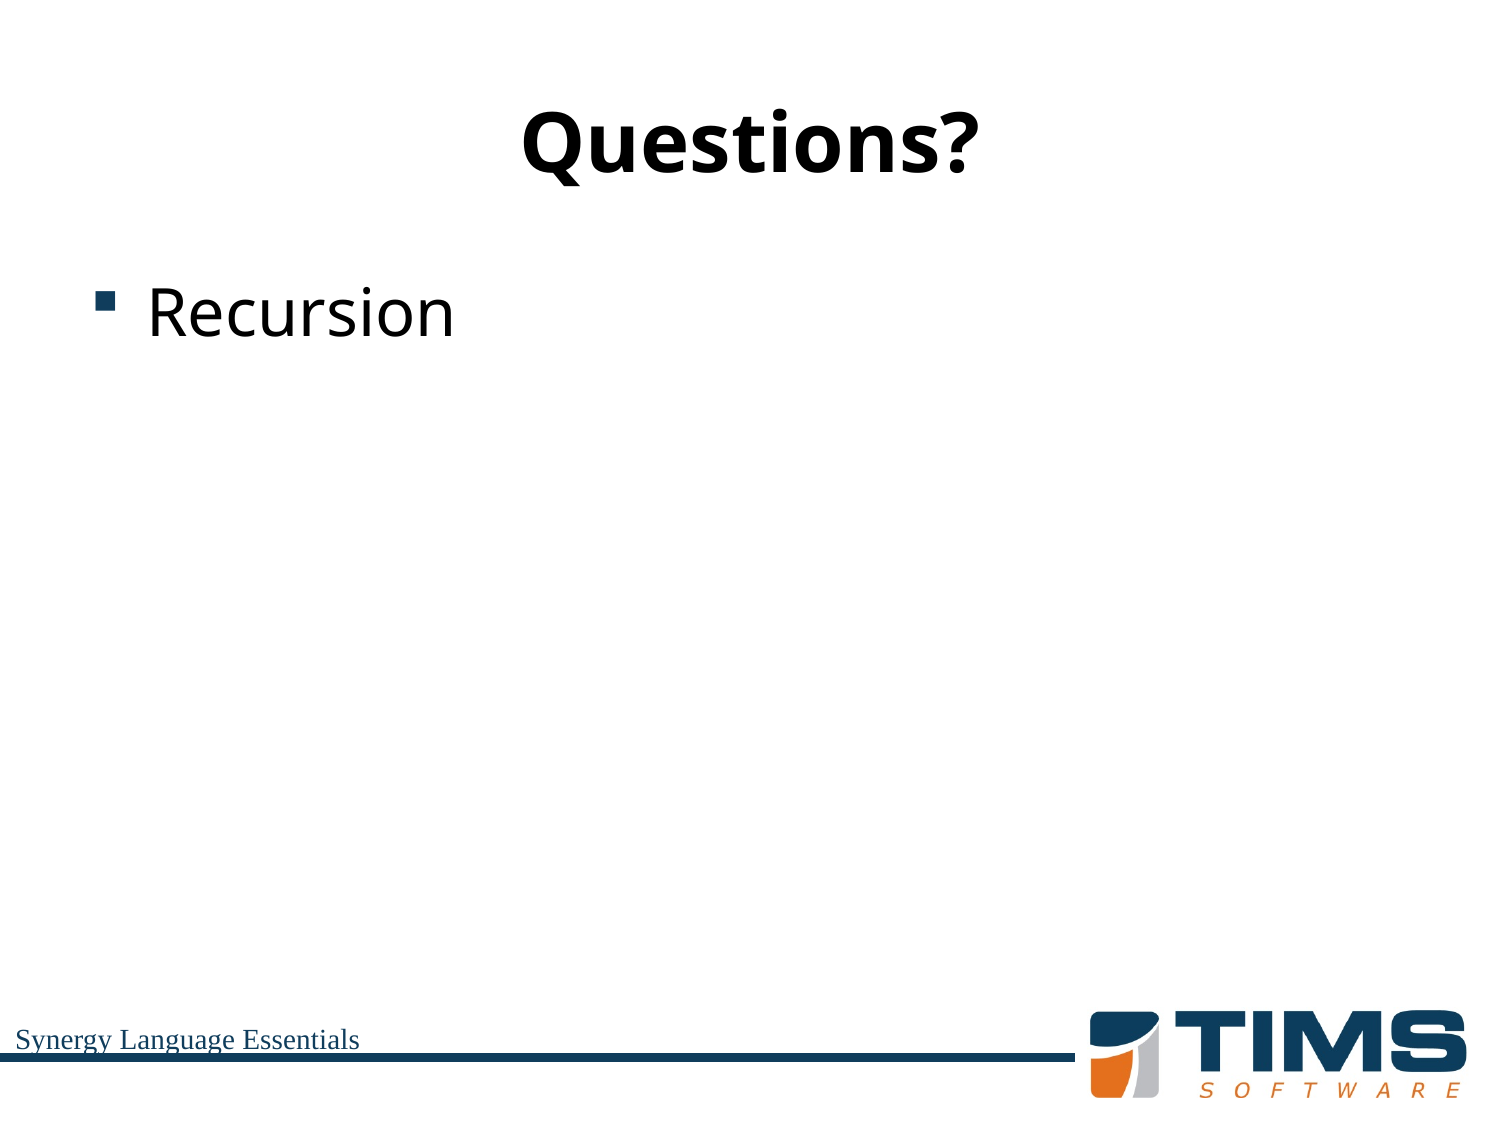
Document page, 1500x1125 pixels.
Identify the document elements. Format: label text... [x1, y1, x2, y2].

picture [1087, 1007, 1469, 1098]
list Recursion [75, 262, 1425, 1005]
footer Synergy Language Essentials [0, 1012, 650, 1088]
title Questions? [75, 45, 1425, 233]
